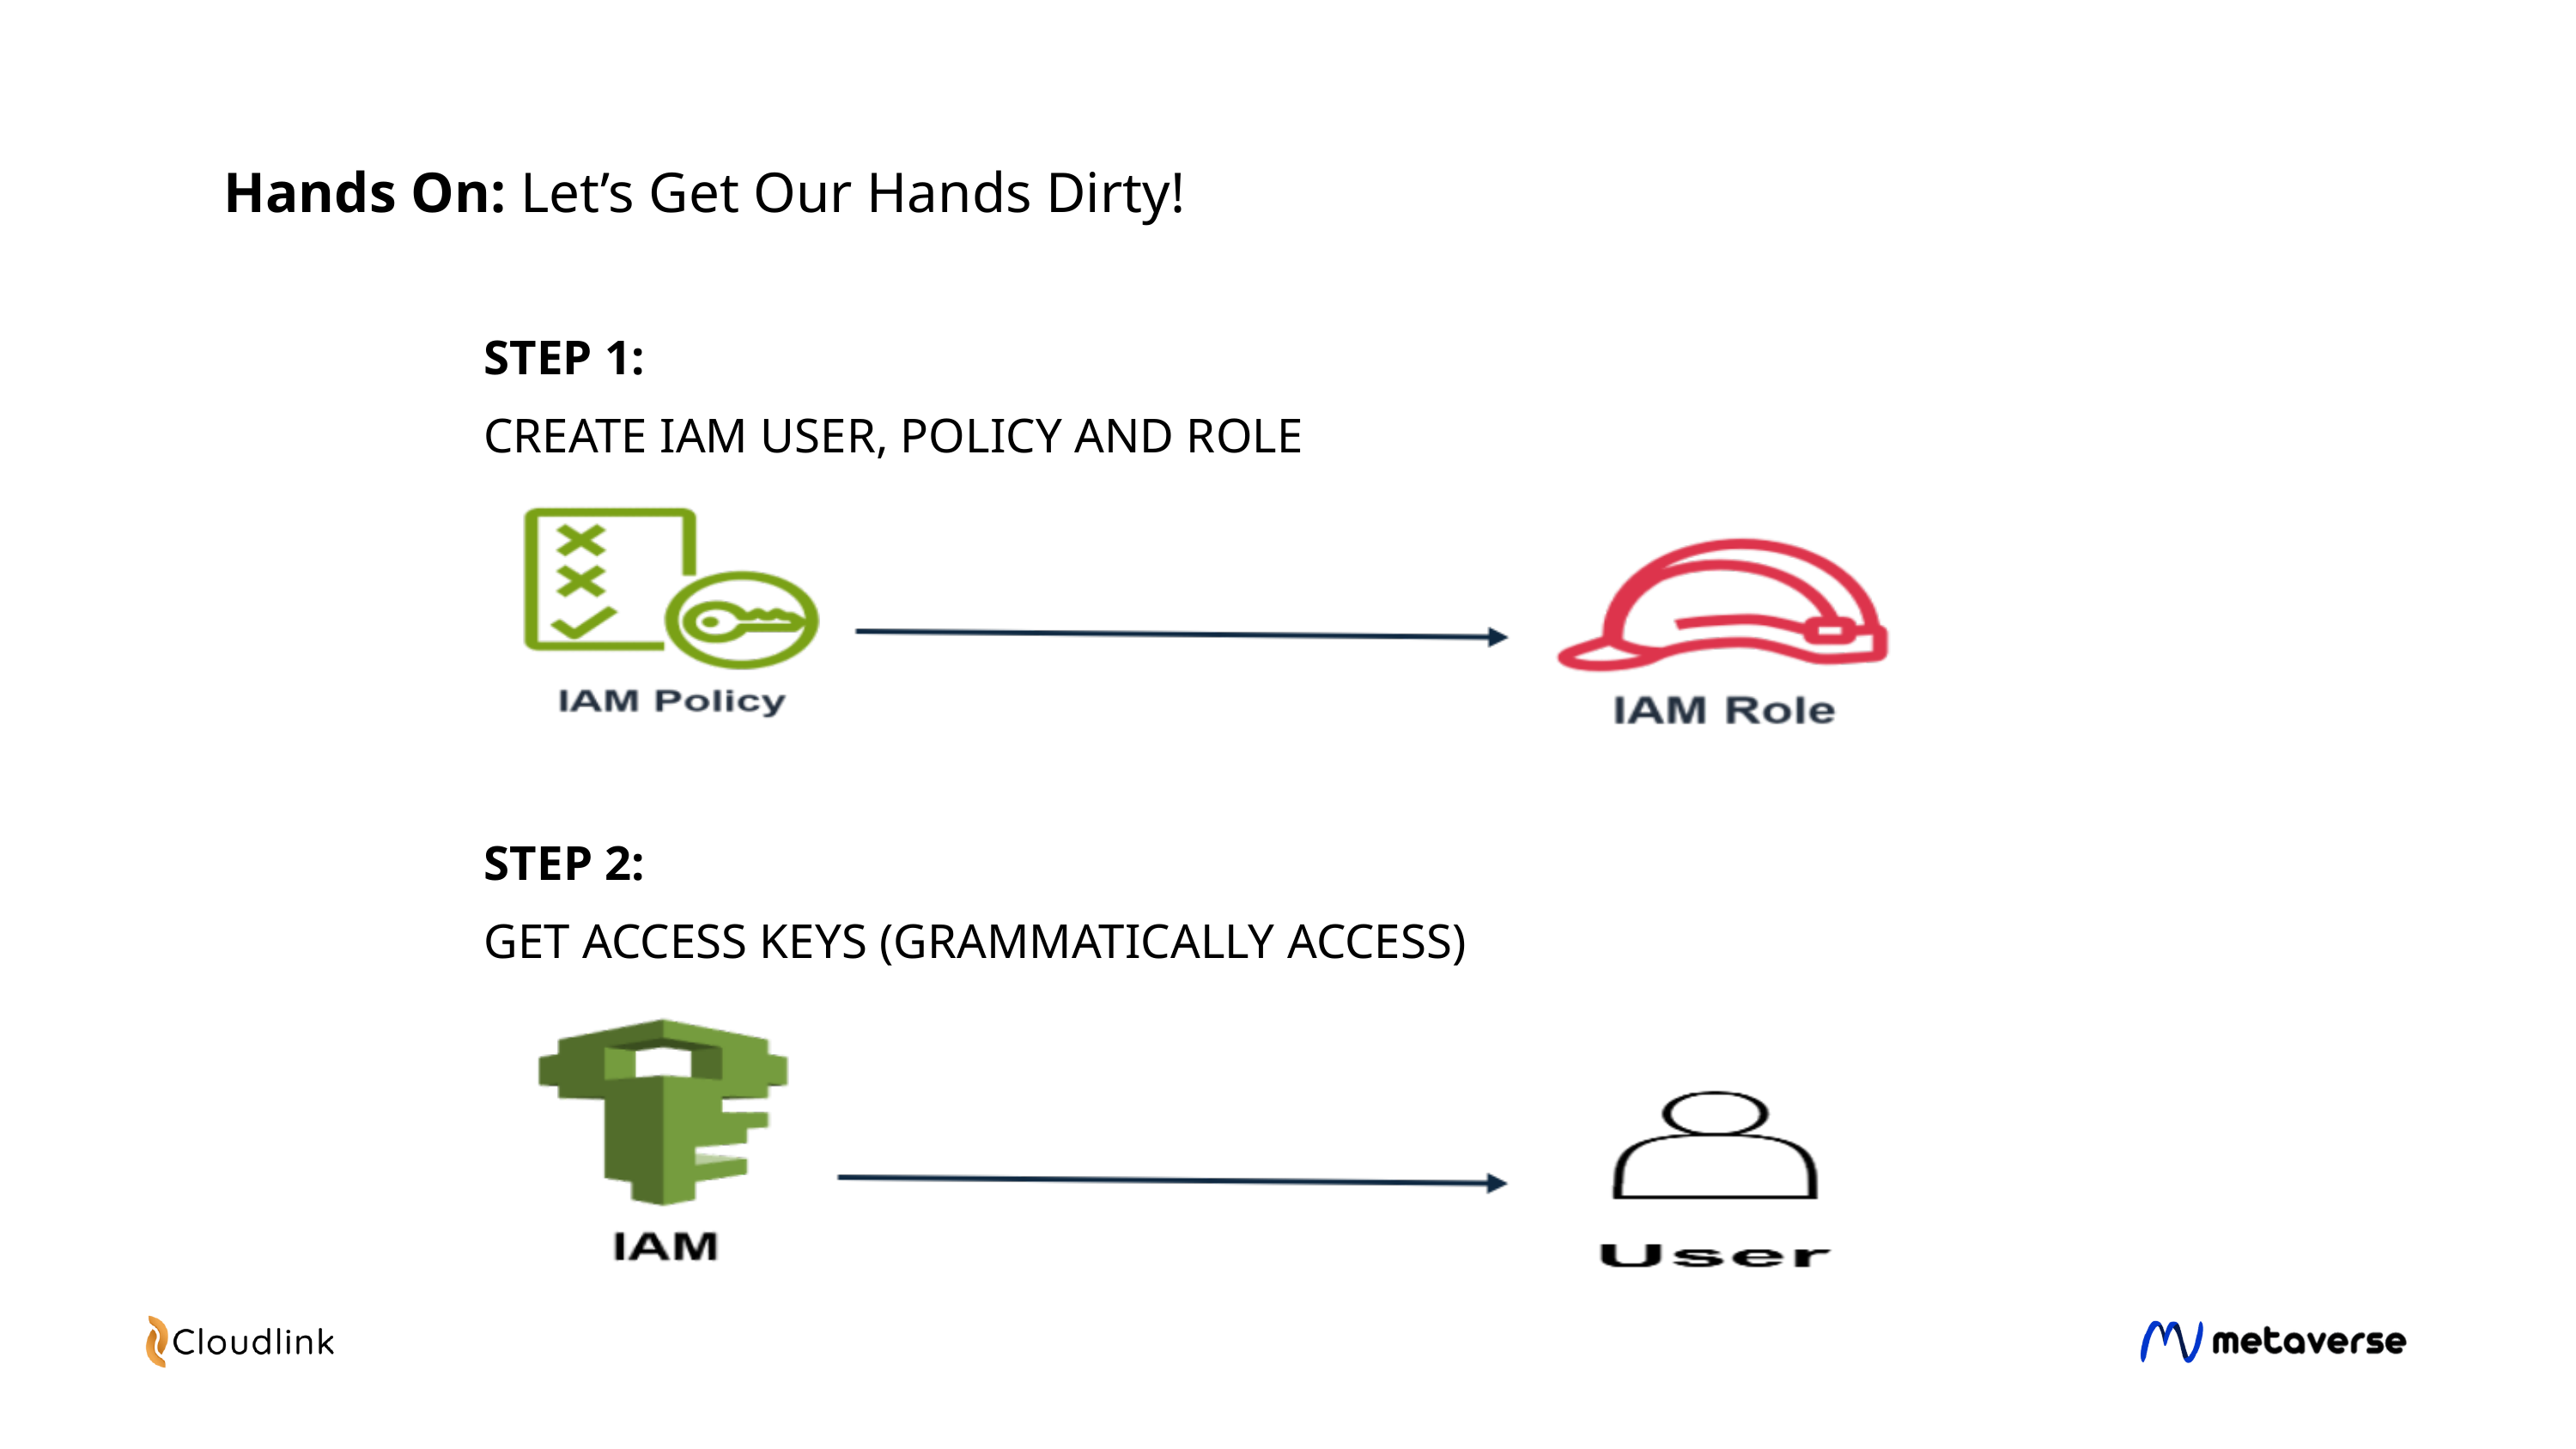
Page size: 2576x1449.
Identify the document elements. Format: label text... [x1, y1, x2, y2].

text_box [483, 482, 1935, 767]
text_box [2132, 1314, 2432, 1368]
text_box Hands On: Let’s Get Our Hands Dirty! [223, 133, 2181, 224]
text_box STEP 2: GET ACCESS KEYS (GRAMMATICALLY ACCESS) [483, 812, 1682, 968]
text_box [483, 987, 1924, 1304]
text_box [144, 1313, 338, 1371]
text_box STEP 1: CREATE IAM USER, POLICY AND ROLE [483, 306, 1440, 462]
